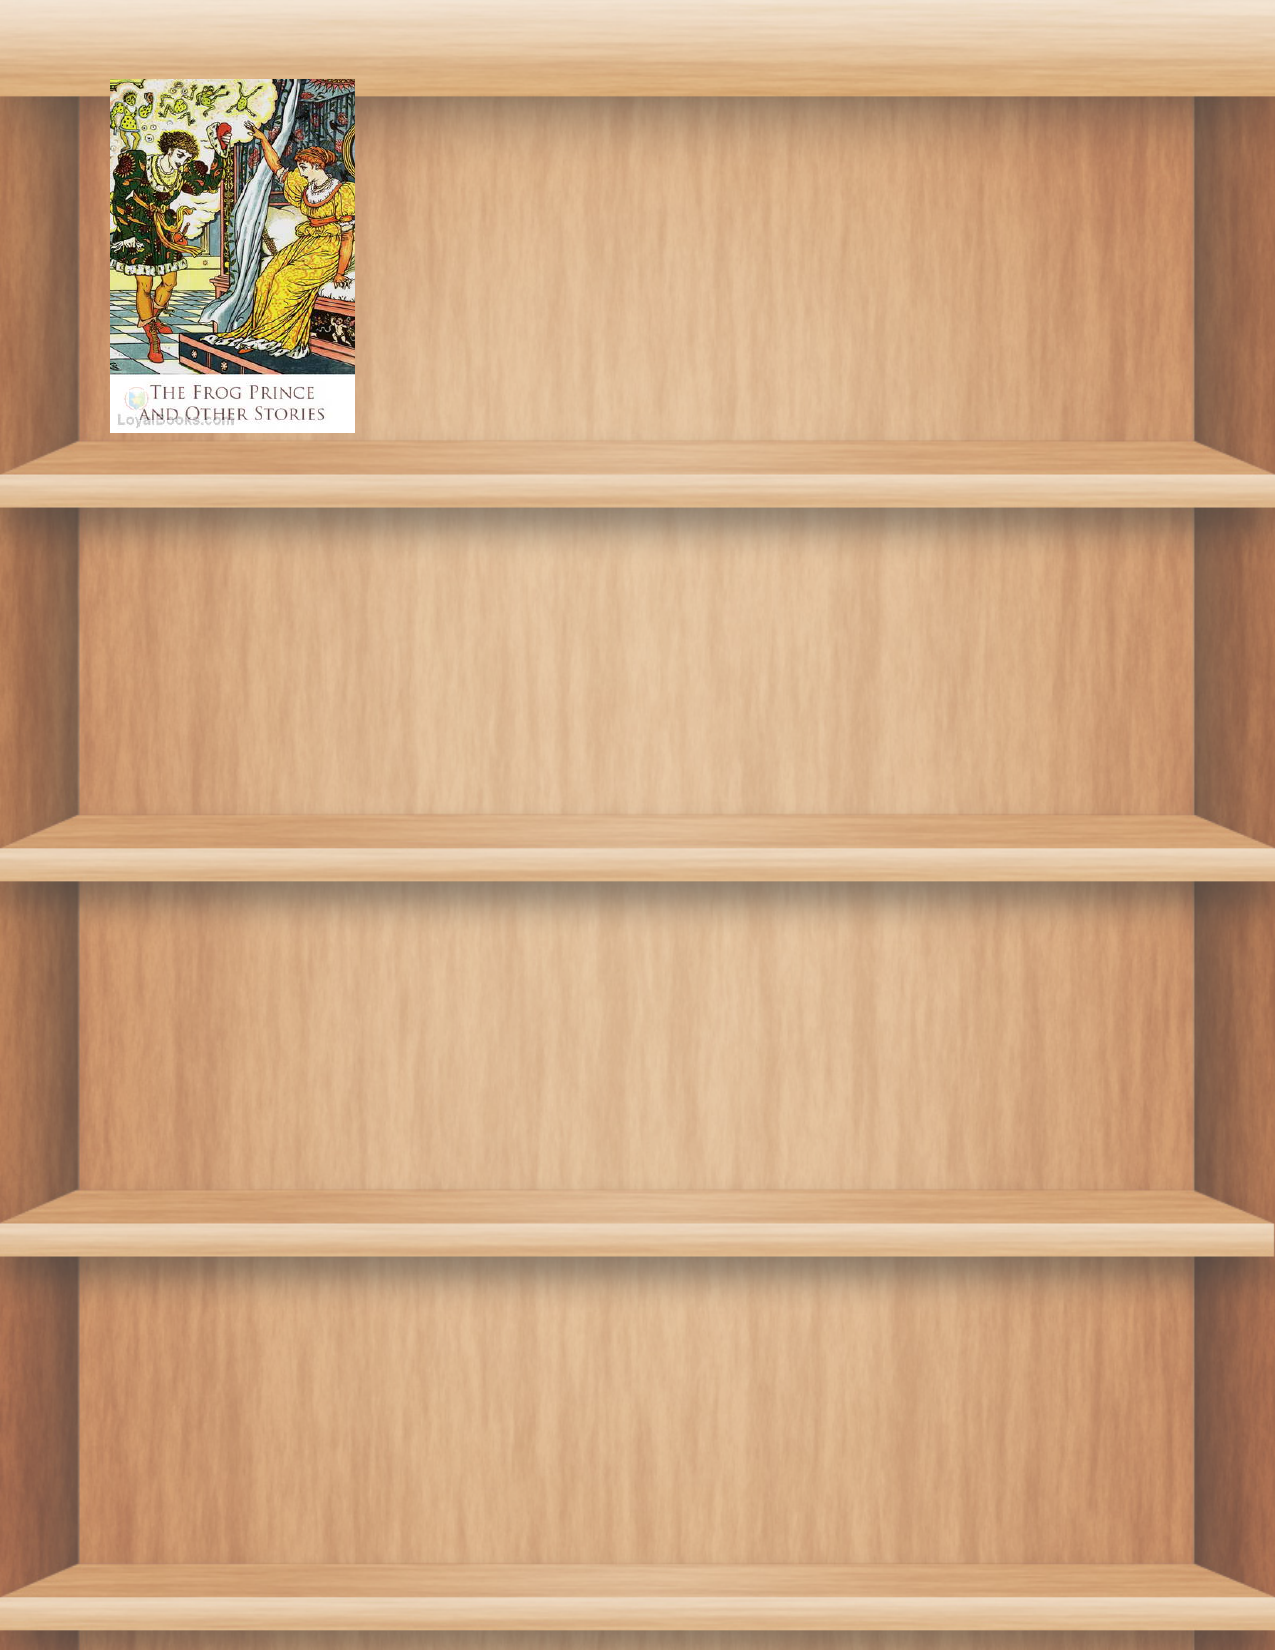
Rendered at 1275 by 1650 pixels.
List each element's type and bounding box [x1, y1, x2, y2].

picture [110, 79, 355, 433]
